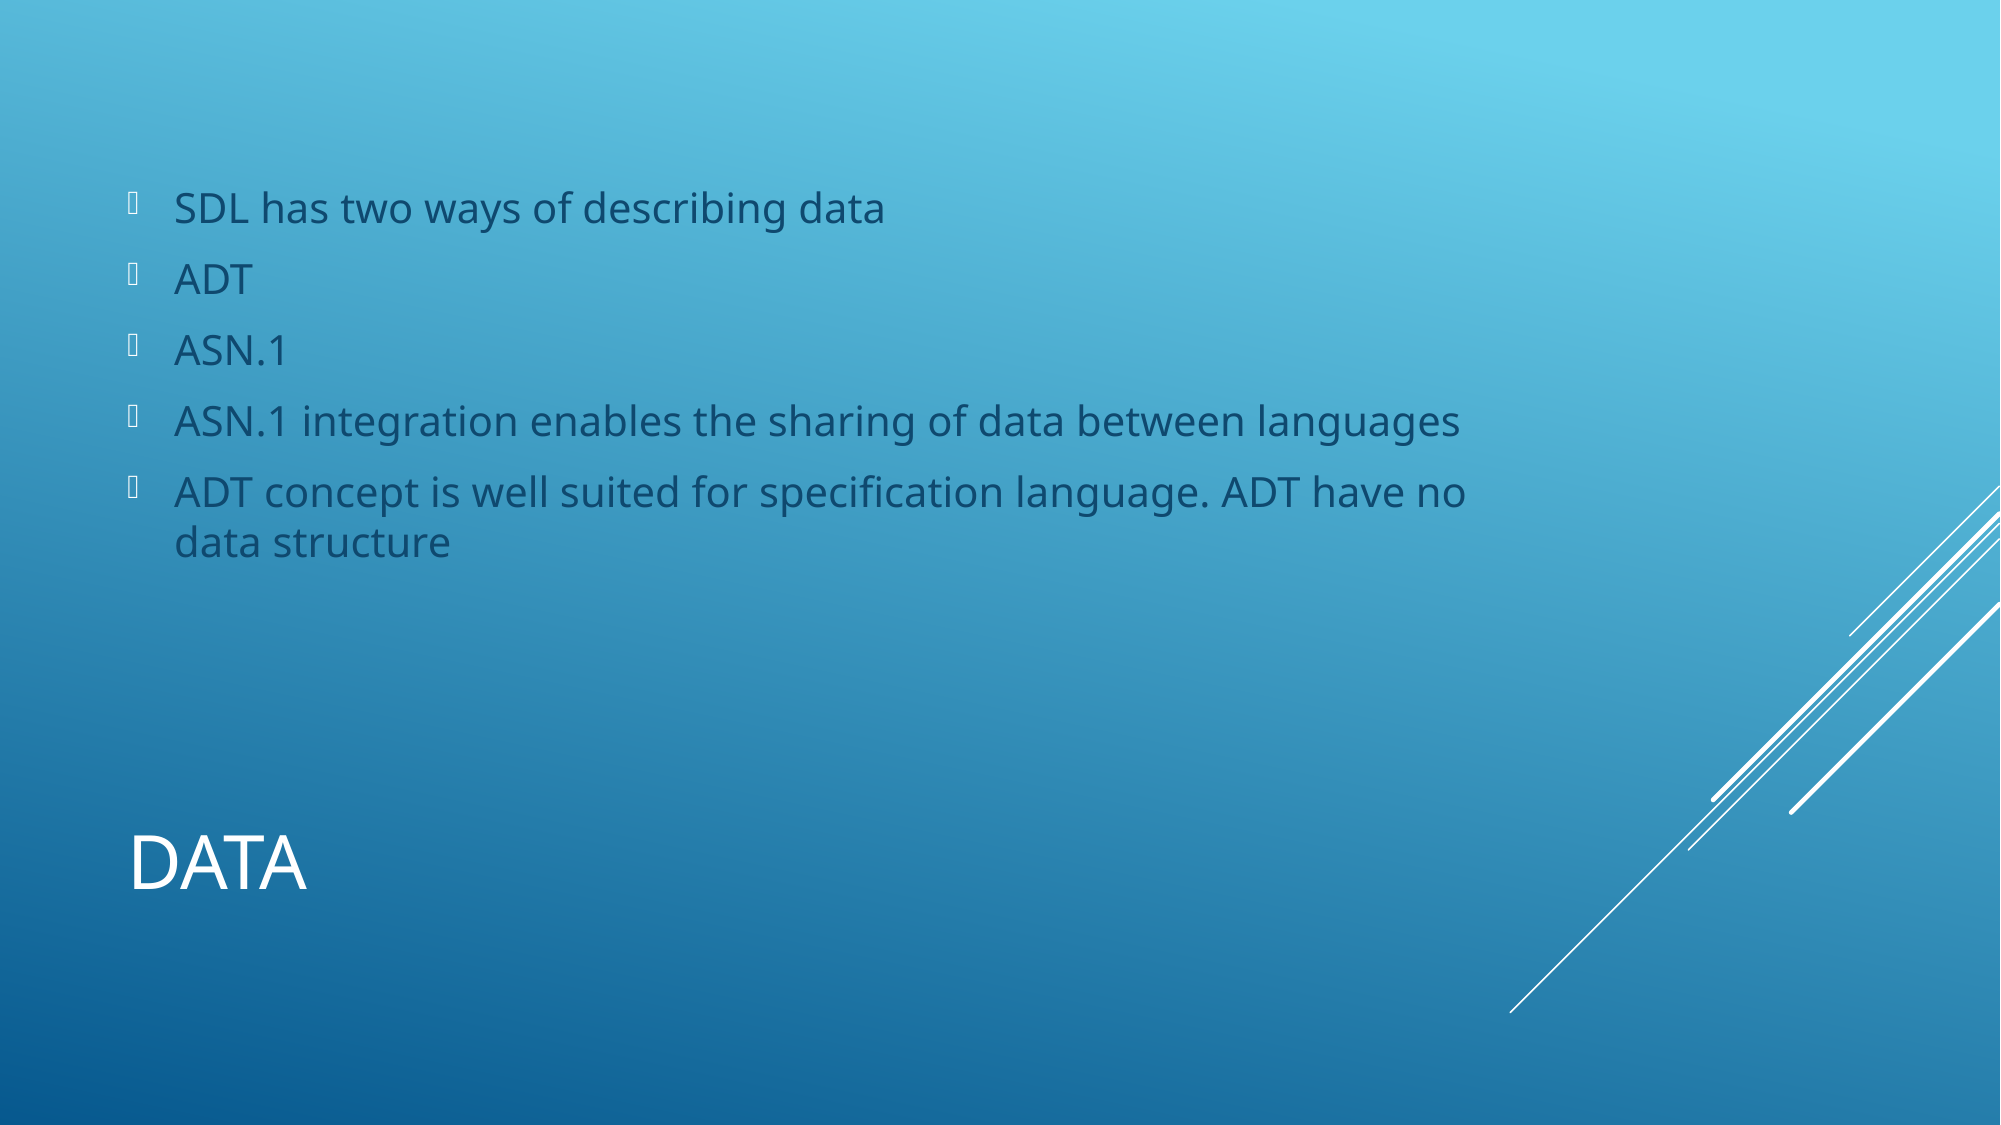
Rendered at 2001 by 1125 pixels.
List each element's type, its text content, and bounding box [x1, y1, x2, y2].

list SDL has two ways of describing data ADT ASN.1 ASN.1 integration enables the sharing of data between languages ADT concept is well suited for specification language. ADT have no data structure [112, 112, 1513, 706]
title Data [112, 736, 1513, 984]
